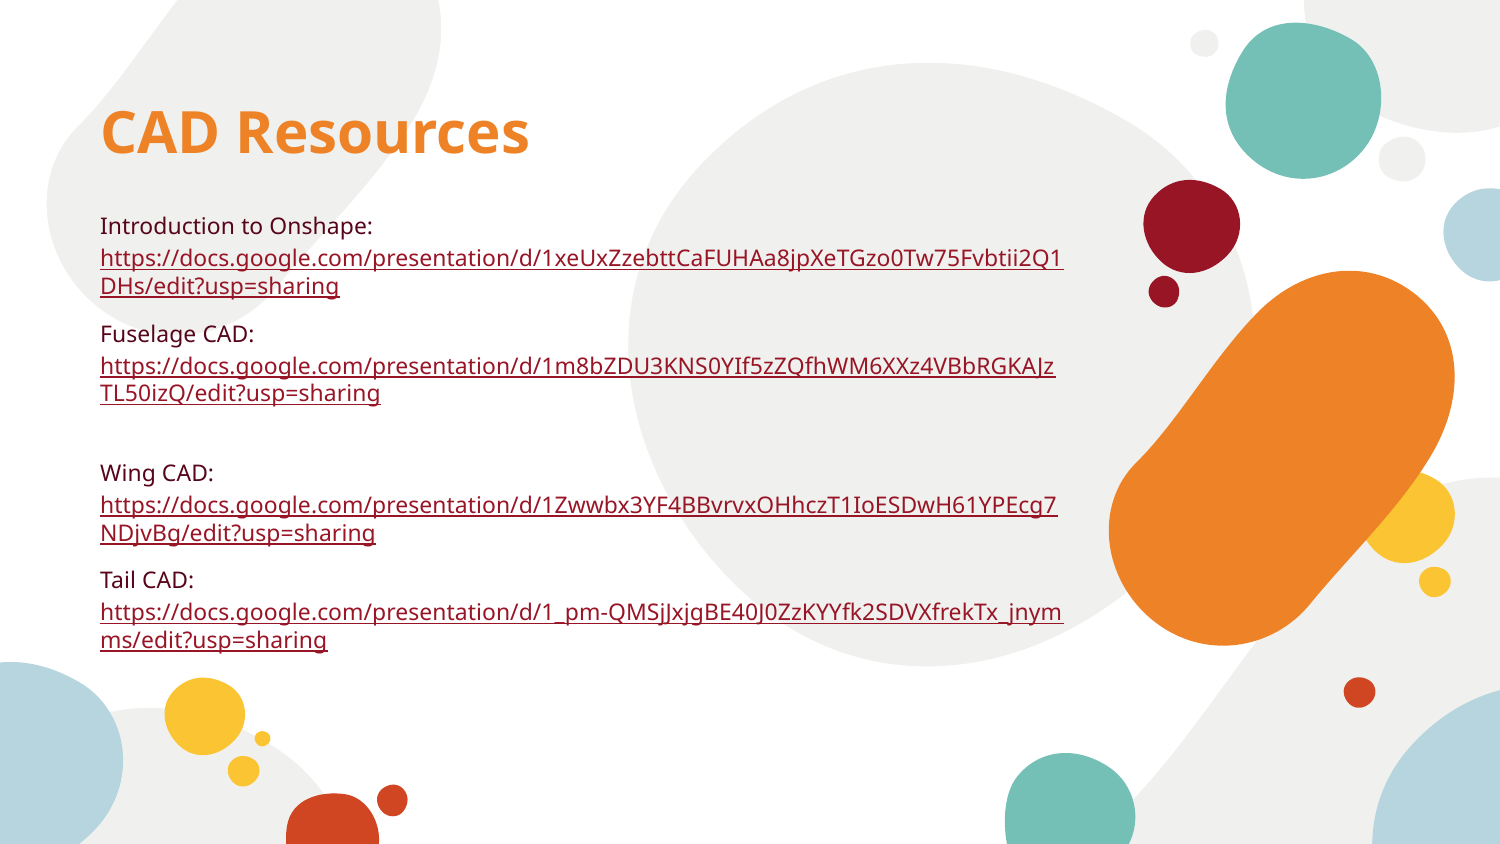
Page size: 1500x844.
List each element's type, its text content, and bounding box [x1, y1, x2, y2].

title CAD Resources [100, 60, 1067, 166]
list Introduction to Onshape: https://docs.google.com/presentation/d/1xeUxZzebttCaFUHAa8jpXeTGzo0Tw75Fvbtii2Q1DHs/edit?usp=sharing Fuselage CAD: https://docs.google.com/presentation/d/1m8bZDU3KNS0YIf5zZQfhWM6XXz4VBbRGKAJzTL50izQ/edit?usp=sharing Wing CAD: https://docs.google.com/presentation/d/1Zwwbx3YF4BBvrvxOHhczT1IoESDwH61YPEcg7NDjvBg/edit?usp=sharing Tail CAD: https://docs.google.com/presentation/d/1_pm-QMSjJxjgBE40J0ZzKYYfk2SDVXfrekTx_jnymms/edit?usp=sharing [100, 207, 1067, 665]
